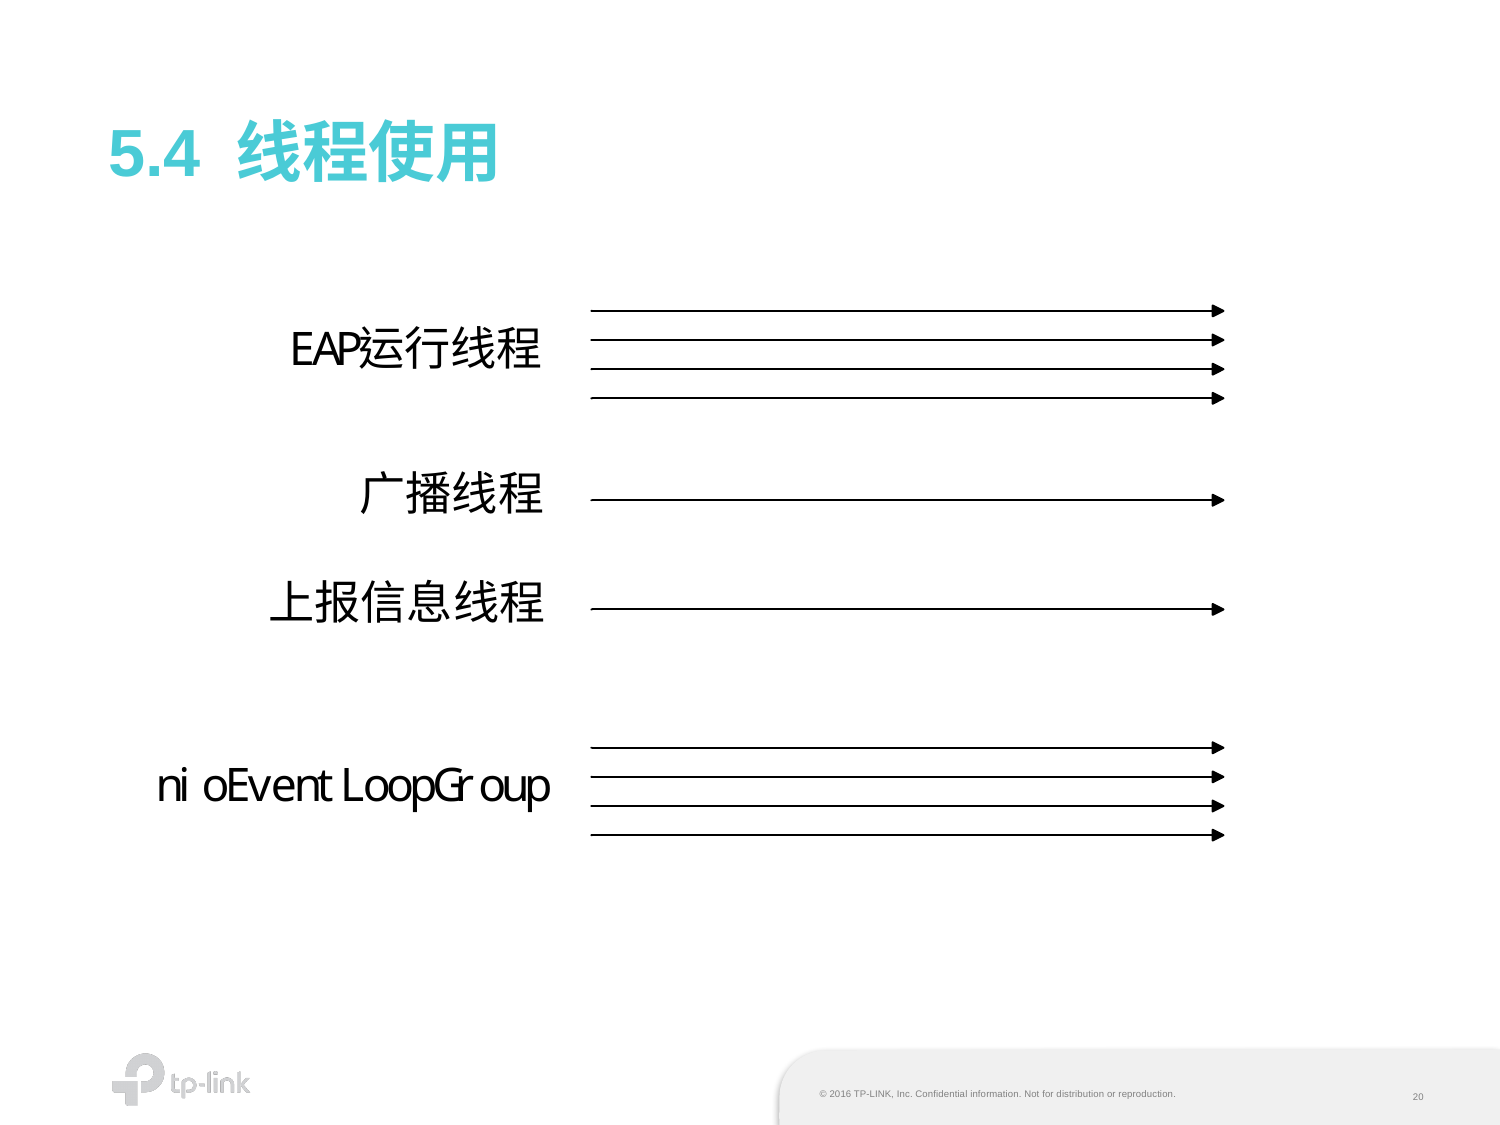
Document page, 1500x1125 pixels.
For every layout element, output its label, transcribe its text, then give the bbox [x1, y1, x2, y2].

picture [129, 301, 1226, 842]
text_box 5.4 线程使用 [93, 111, 1425, 213]
